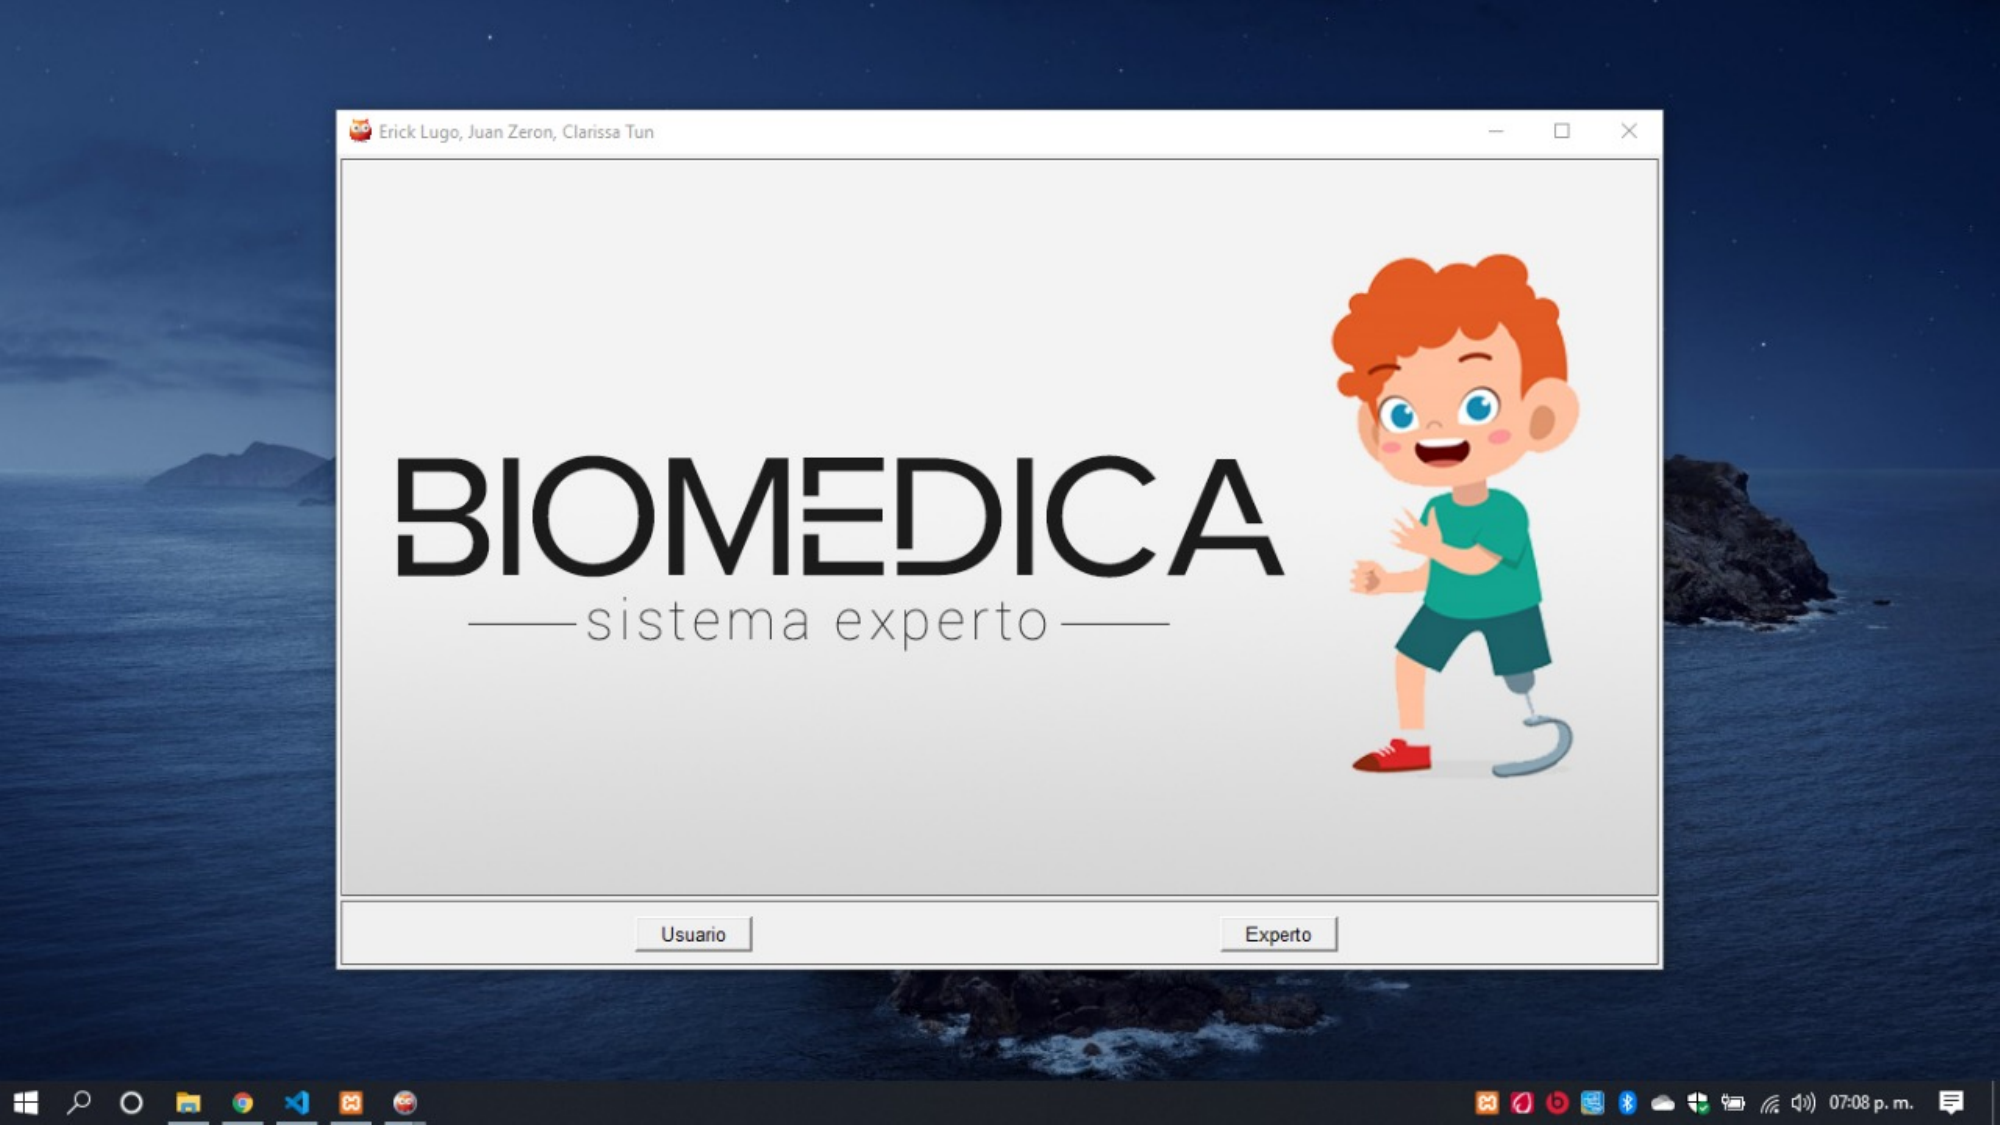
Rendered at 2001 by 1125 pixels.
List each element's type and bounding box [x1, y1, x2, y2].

list [0, 0, 2000, 1125]
